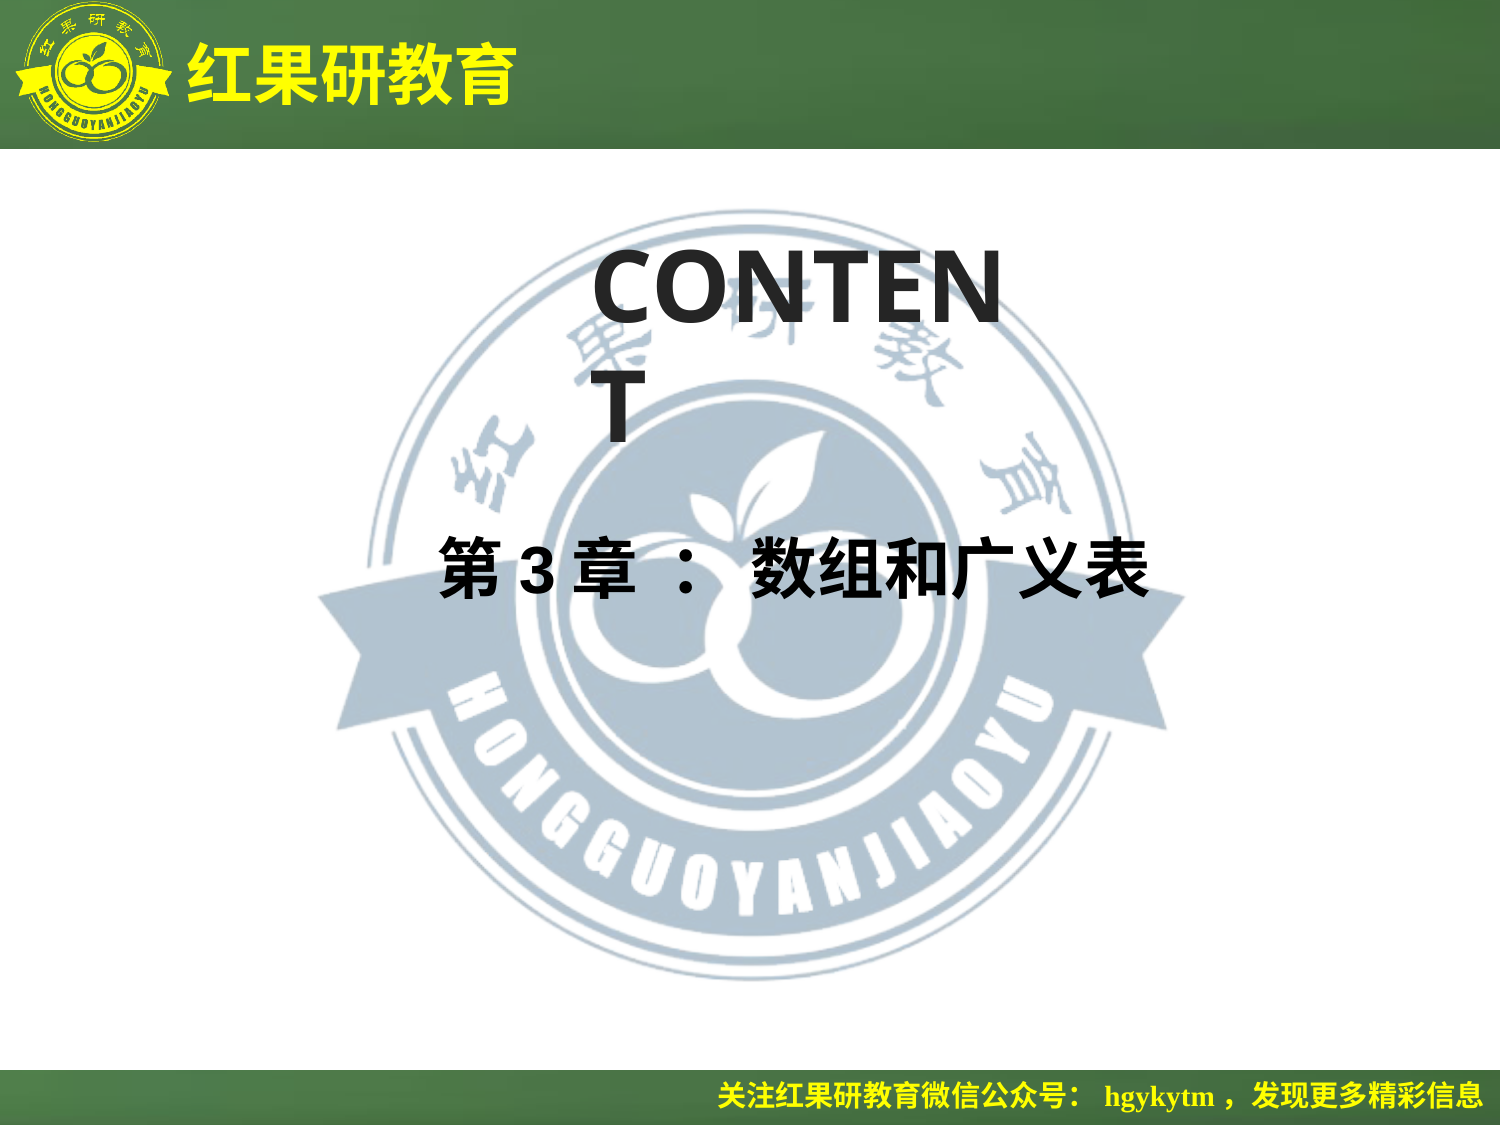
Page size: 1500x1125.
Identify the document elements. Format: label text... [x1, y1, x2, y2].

picture [308, 151, 1197, 1040]
text_box CONTENT [574, 214, 1024, 470]
text_box 第3章 ： 数组和广义表 [421, 479, 1178, 615]
picture [0, 0, 1500, 152]
picture [0, 1070, 1500, 1125]
